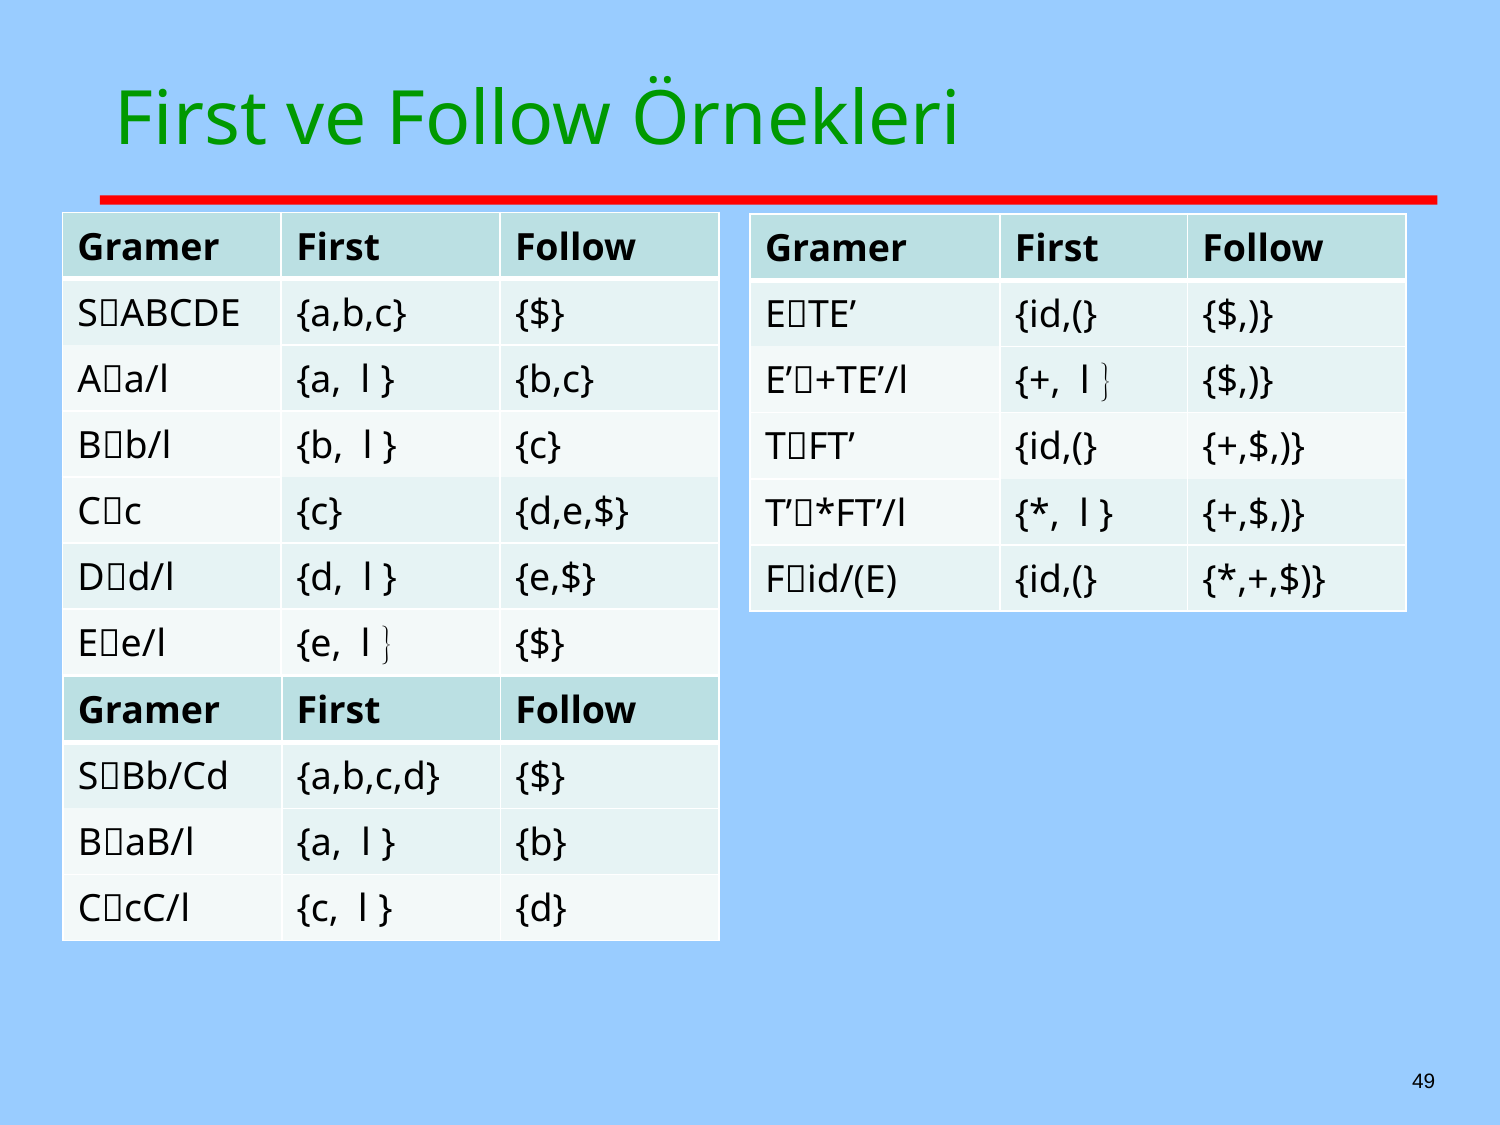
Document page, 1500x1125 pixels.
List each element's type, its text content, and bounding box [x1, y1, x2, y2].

table_cell Aa/l [63, 345, 280, 410]
table_cell {e, l} [282, 610, 499, 674]
table_cell {b, l} [282, 412, 499, 477]
table_cell {c, l} [283, 875, 500, 940]
table_cell Ee/l [63, 610, 280, 674]
table_header Follow [1188, 215, 1405, 278]
table_header First [282, 213, 499, 276]
table_cell T’*FT’/l [751, 480, 999, 544]
table_cell {$,)} [1188, 283, 1405, 346]
table_cell {+,$,)} [1188, 413, 1405, 479]
table_cell {id,(} [1001, 283, 1187, 346]
table_cell {c} [282, 477, 499, 542]
table_cell SBb/Cd [64, 745, 281, 808]
table_cell {a, l} [283, 809, 500, 874]
table_cell ETE’ [751, 283, 999, 346]
table_cell {d, l} [282, 544, 499, 608]
table_cell {a,b,c} [282, 281, 499, 344]
table_cell {e,$} [501, 544, 718, 608]
table_header Gramer [64, 677, 281, 740]
table_cell SABCDE [63, 281, 280, 345]
table_header Follow [501, 677, 718, 740]
table_cell {*,+,$)} [1188, 546, 1405, 610]
table_cell {$} [501, 610, 718, 674]
table_header First [1001, 215, 1187, 278]
table_cell {c} [501, 412, 718, 477]
table_cell {b,c} [501, 346, 718, 410]
table_header First [283, 677, 500, 740]
table_cell Fid/(E) [751, 546, 999, 610]
table_cell {id,(} [1001, 546, 1187, 610]
title First ve Follow Örnekleri [99, 62, 1438, 251]
table_cell E’+TE’/l [751, 346, 999, 412]
table_cell {+,$,)} [1188, 479, 1405, 544]
table_cell {a,b,c,d} [283, 745, 500, 808]
slide_number 49 [1137, 1024, 1451, 1101]
table_header Gramer [63, 213, 280, 276]
table_cell Cc [63, 478, 280, 542]
table_cell {b} [501, 809, 718, 874]
table_cell {a, l} [282, 346, 499, 410]
table_cell Bb/l [63, 412, 280, 476]
table_cell Dd/l [63, 544, 280, 608]
table_cell {*, l} [1001, 479, 1187, 544]
table_header Follow [501, 213, 718, 276]
table_cell {d,e,$} [501, 477, 718, 542]
table_cell {$,)} [1188, 347, 1405, 412]
table_cell {+, l} [1001, 347, 1187, 412]
table_cell {$} [501, 281, 718, 344]
table_cell CcC/l [64, 875, 281, 940]
table_cell BaB/l [64, 808, 281, 874]
table_header Gramer [751, 215, 999, 278]
table_cell {$} [501, 745, 718, 808]
table_cell TFT’ [751, 413, 999, 478]
table_cell {id,(} [1001, 413, 1187, 479]
table_cell {d} [501, 875, 718, 940]
